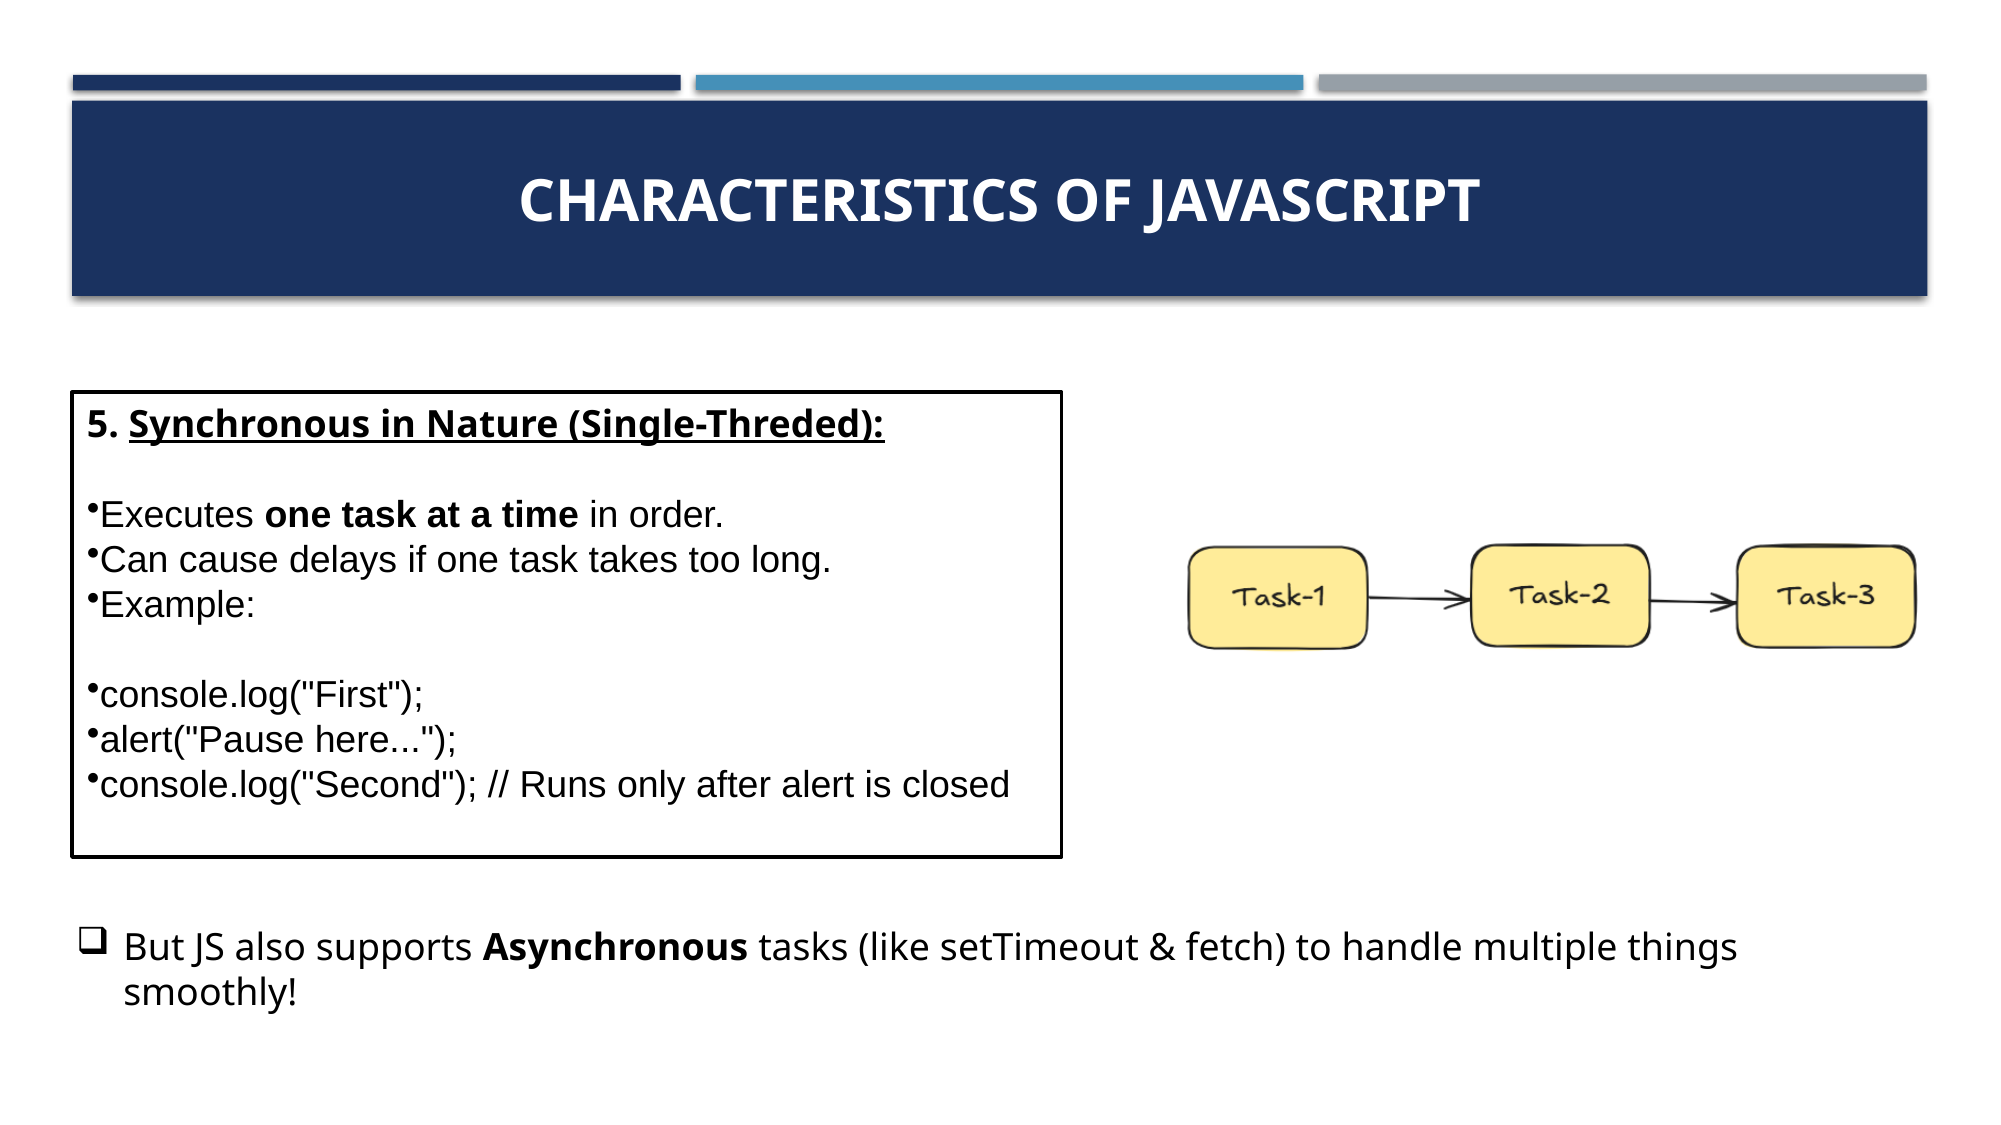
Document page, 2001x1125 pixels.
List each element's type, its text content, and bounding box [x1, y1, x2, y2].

picture [1115, 489, 1952, 730]
text_box But JS also supports Asynchronous tasks (like setTimeout & fetch) to handle multiple things smoothly! [61, 915, 1854, 1021]
text_box 5. Synchronous in Nature (Single-Threded): Executes one task at a time in order. Can cause delays if one task takes too long. Example: console.log("First"); alert("Pause here..."); console.log("Second"); // Runs only after alert is closed [70, 390, 1063, 859]
title Characteristics of JavaScript [95, 115, 1905, 282]
